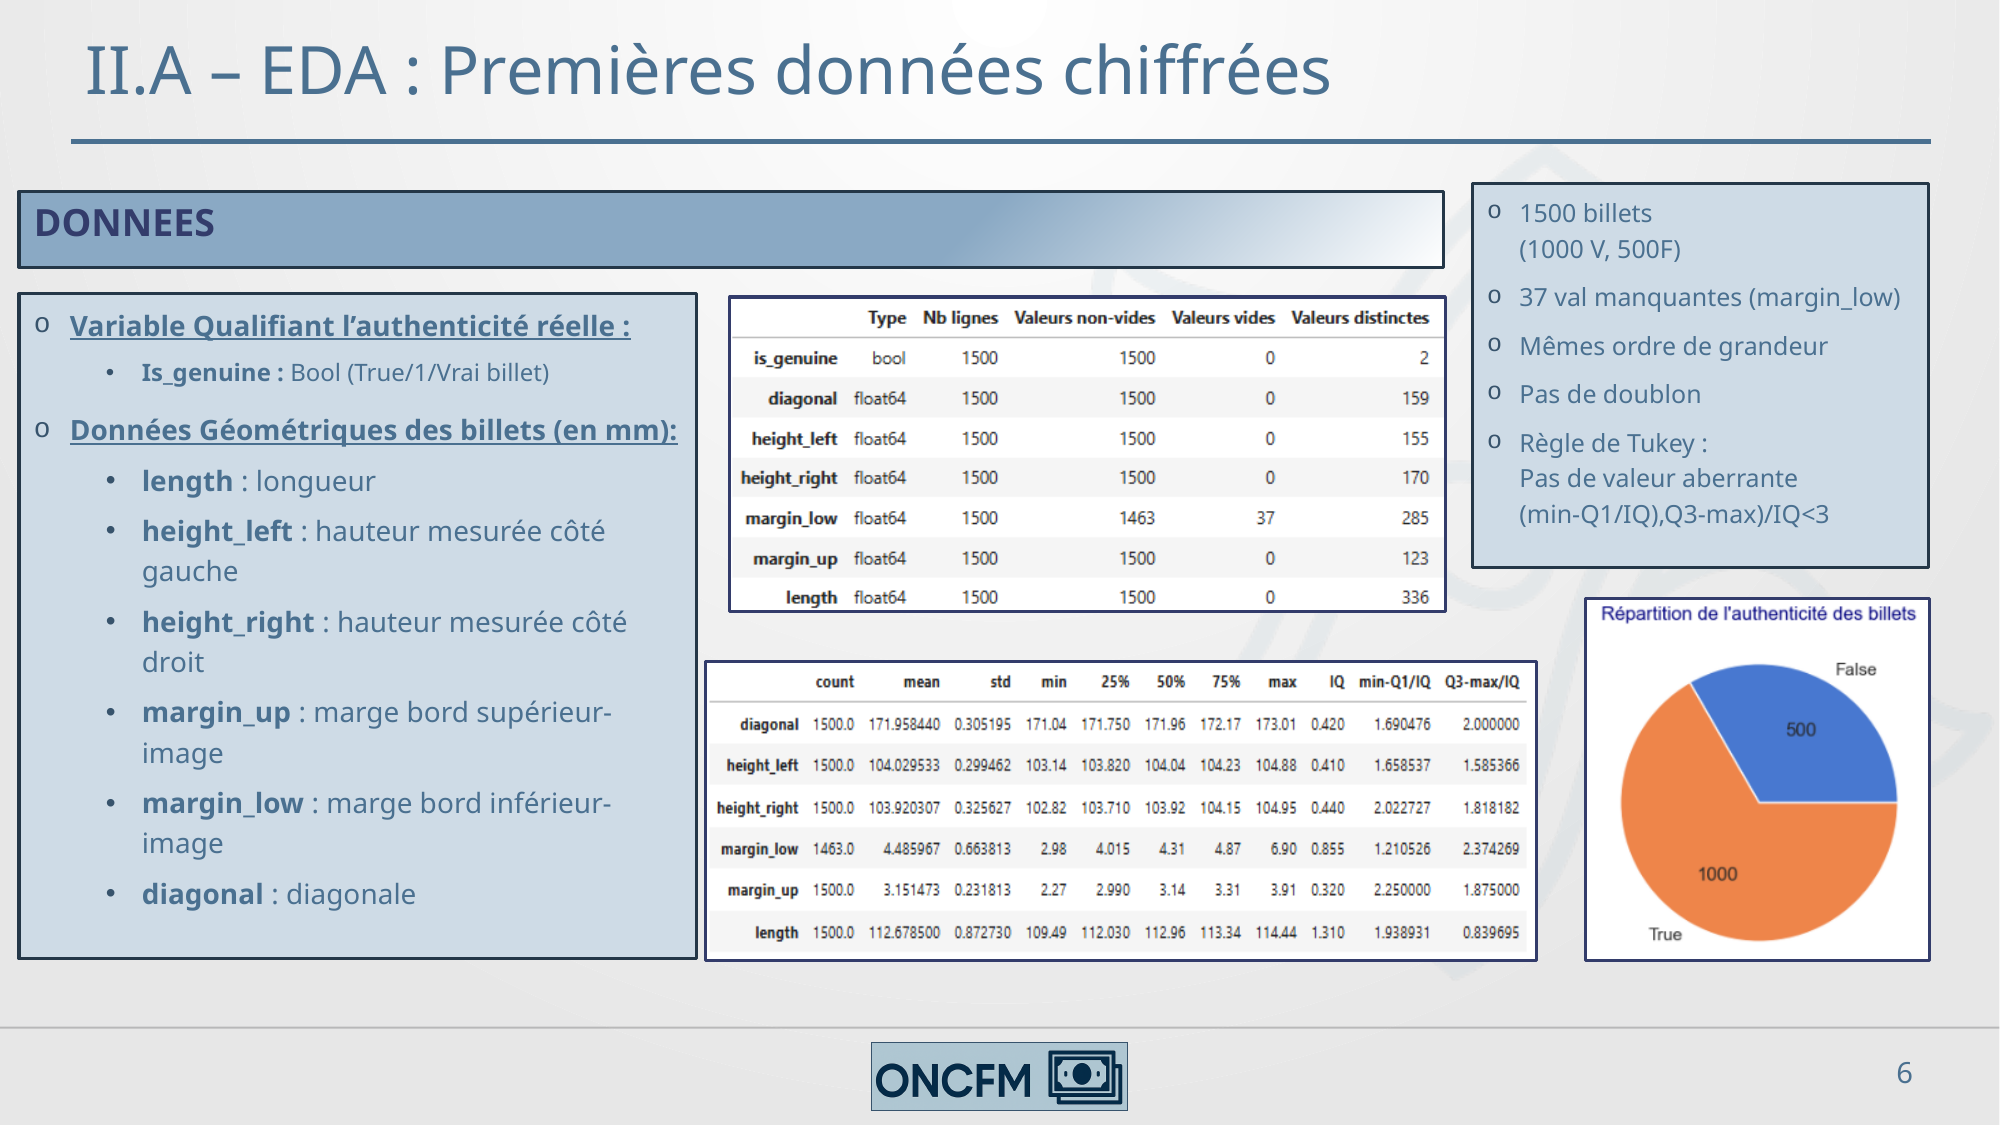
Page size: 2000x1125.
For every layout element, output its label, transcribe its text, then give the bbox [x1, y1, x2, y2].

list Variable Qualifiant l’authenticité réelle : Is_genuine : Bool (True/1/Vrai billet) Données Géométriques des billets (en mm): length : longueur height_left : hauteur mesurée côté gauche height_right : hauteur mesurée côté droit margin_up : marge bord supérieur-image margin_low : marge bord inférieur-image diagonal : diagonale [18, 293, 697, 959]
title II.A – EDA : Premières données chiffrées [70, 29, 1932, 119]
list DONNEES [18, 191, 1444, 268]
picture [872, 1043, 1127, 1110]
slide_number 6 [1795, 1046, 1929, 1114]
text_box 1500 billets (1000 V, 500F) 37 val manquantes (margin_low) Mêmes ordre de grandeur Pas de doublon Règle de Tukey : Pas de valeur aberrante (min-Q1/IQ),Q3-max)/IQ<3 [1472, 183, 1929, 568]
picture [1079, 93, 2000, 1032]
picture [730, 298, 1444, 611]
picture [706, 662, 1536, 959]
